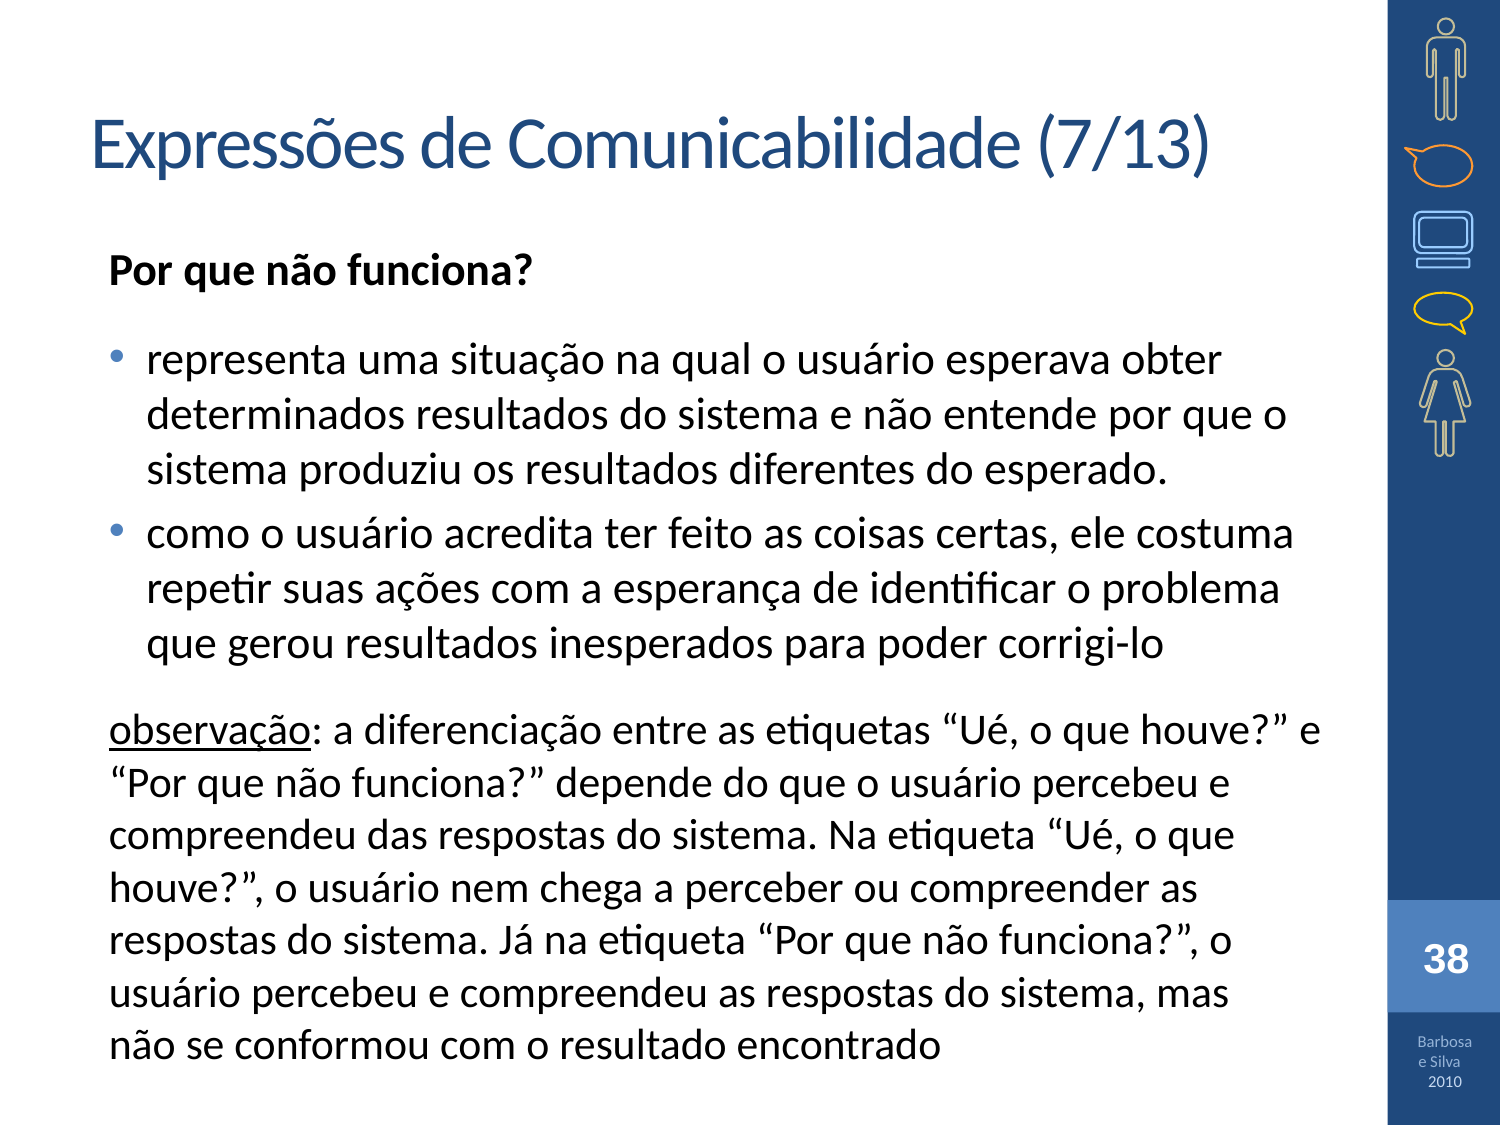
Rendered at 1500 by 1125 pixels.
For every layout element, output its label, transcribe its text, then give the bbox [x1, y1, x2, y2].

list Por que não funciona? representa uma situação na qual o usuário esperava obter determinados resultados do sistema e não entende por que o sistema produziu os resultados diferentes do esperado. como o usuário acredita ter feito as coisas certas, ele costuma repetir suas ações com a esperança de identificar o problema que gerou resultados inesperados para poder corrigi-lo observação: a diferenciação entre as etiquetas “Ué, o que houve?” e “Por que não funciona?” depende do que o usuário percebeu e compreendeu das respostas do sistema. Na etiqueta “Ué, o que houve?”, o usuário nem chega a perceber ou compreender as respostas do sistema. Já na etiqueta “Por que não funciona?”, o usuário percebeu e compreendeu as respostas do sistema, mas não se conformou com o resultado encontrado [74, 231, 1353, 1083]
title Expressões de Comunicabilidade (7/13) [75, 45, 1353, 231]
